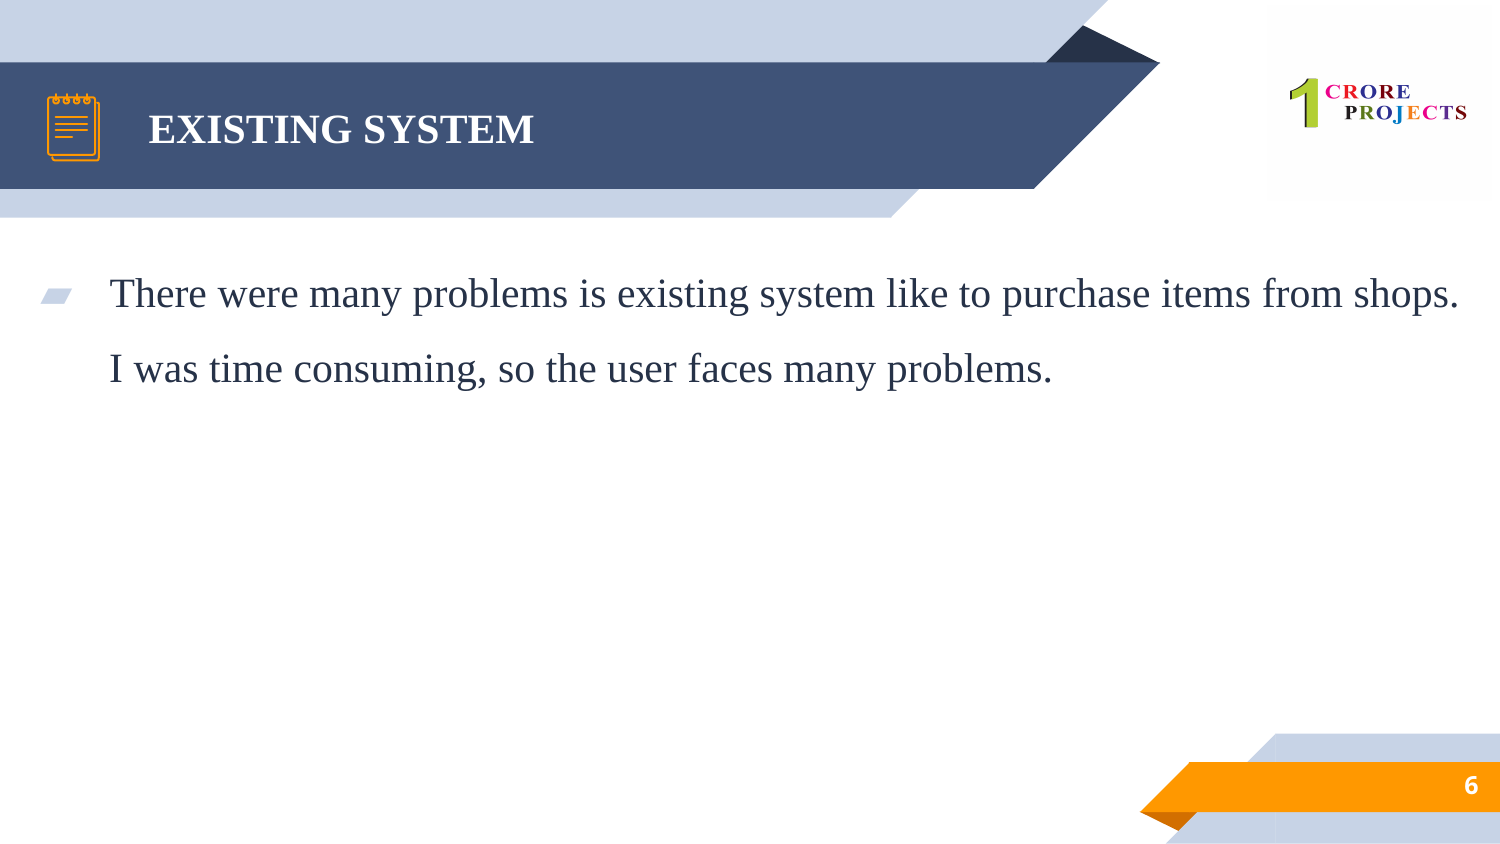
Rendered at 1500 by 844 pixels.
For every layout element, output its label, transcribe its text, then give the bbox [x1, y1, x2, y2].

title EXISTING SYSTEM [133, 64, 997, 190]
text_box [47, 93, 100, 161]
list There were many problems is existing system like to purchase items from shops. I was time consuming, so the user faces many problems. [8, 225, 1476, 554]
slide_number 6 [1249, 760, 1494, 813]
picture [1267, 4, 1492, 201]
